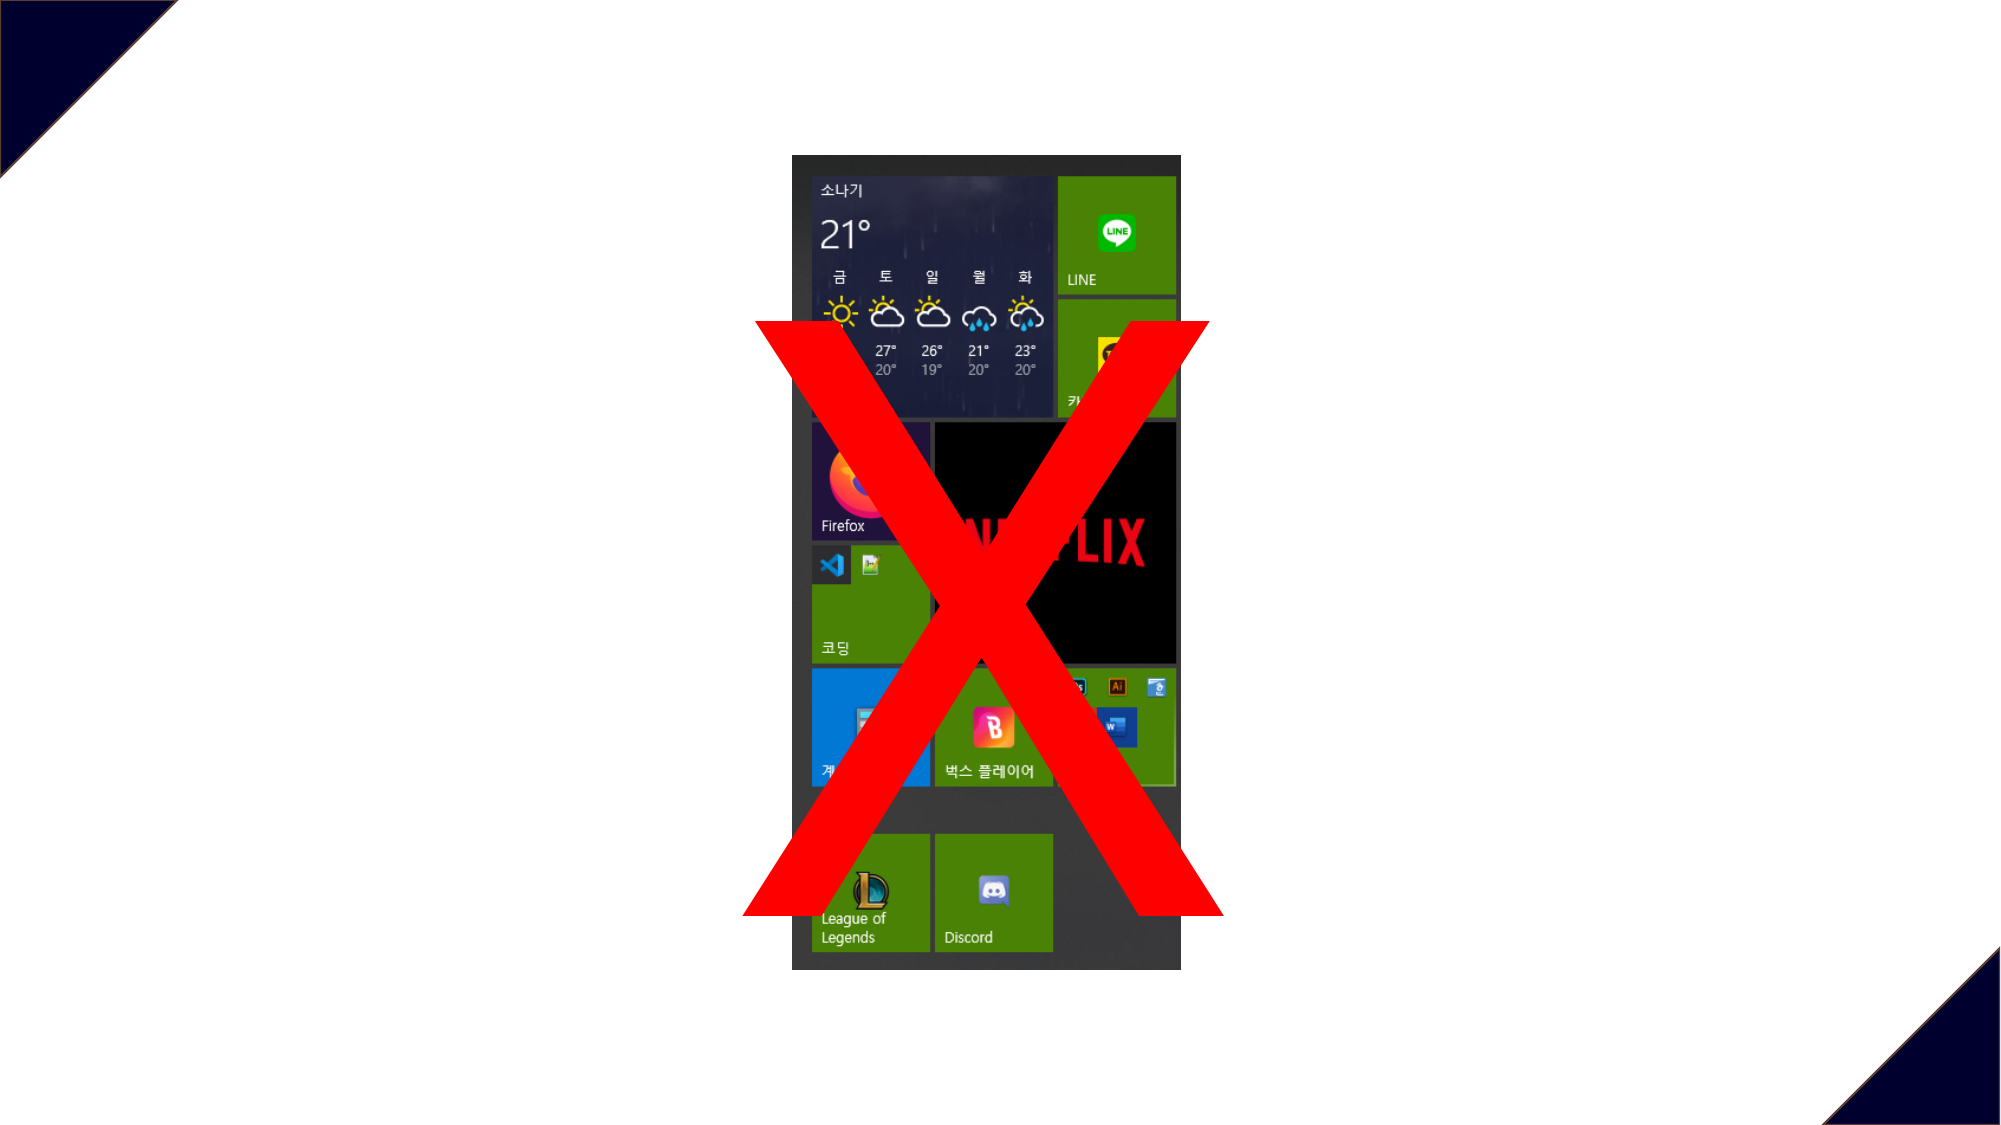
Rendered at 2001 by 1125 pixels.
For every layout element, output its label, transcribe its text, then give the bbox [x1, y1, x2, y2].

picture [792, 155, 1181, 970]
text_box X [724, 75, 1243, 1091]
